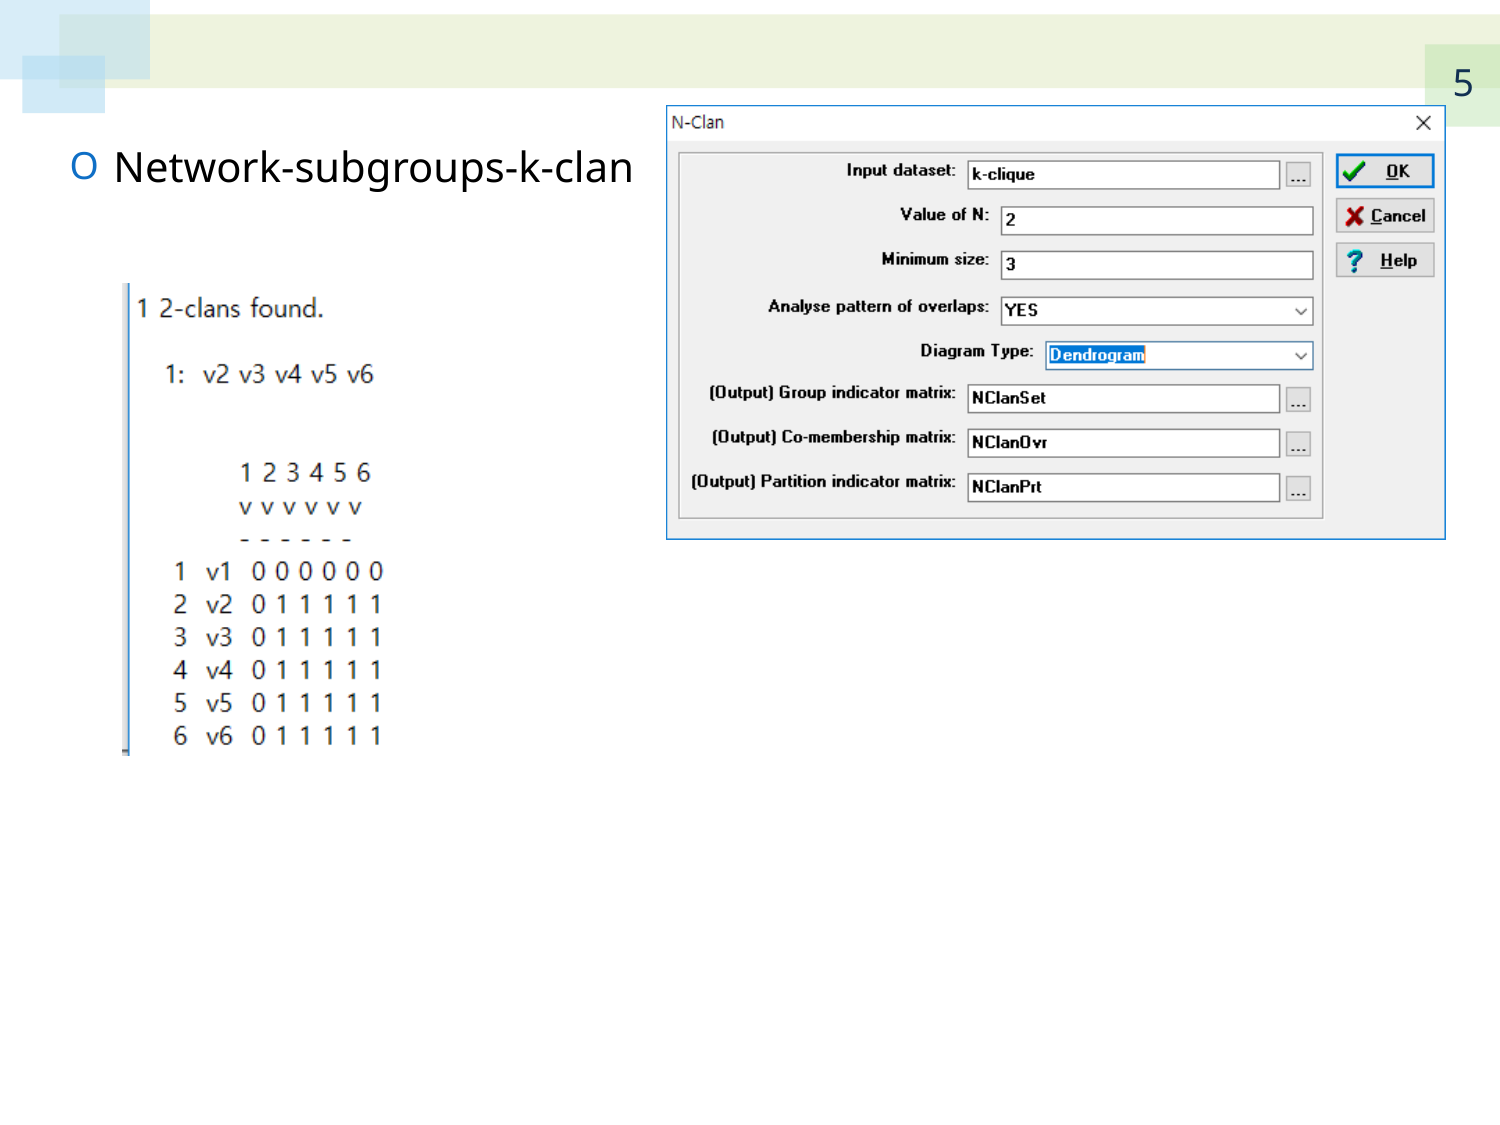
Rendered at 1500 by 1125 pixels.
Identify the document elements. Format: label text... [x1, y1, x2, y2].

picture [122, 283, 541, 757]
picture [666, 105, 1446, 541]
list Network-subgroups-k-clan [54, 127, 1446, 1064]
